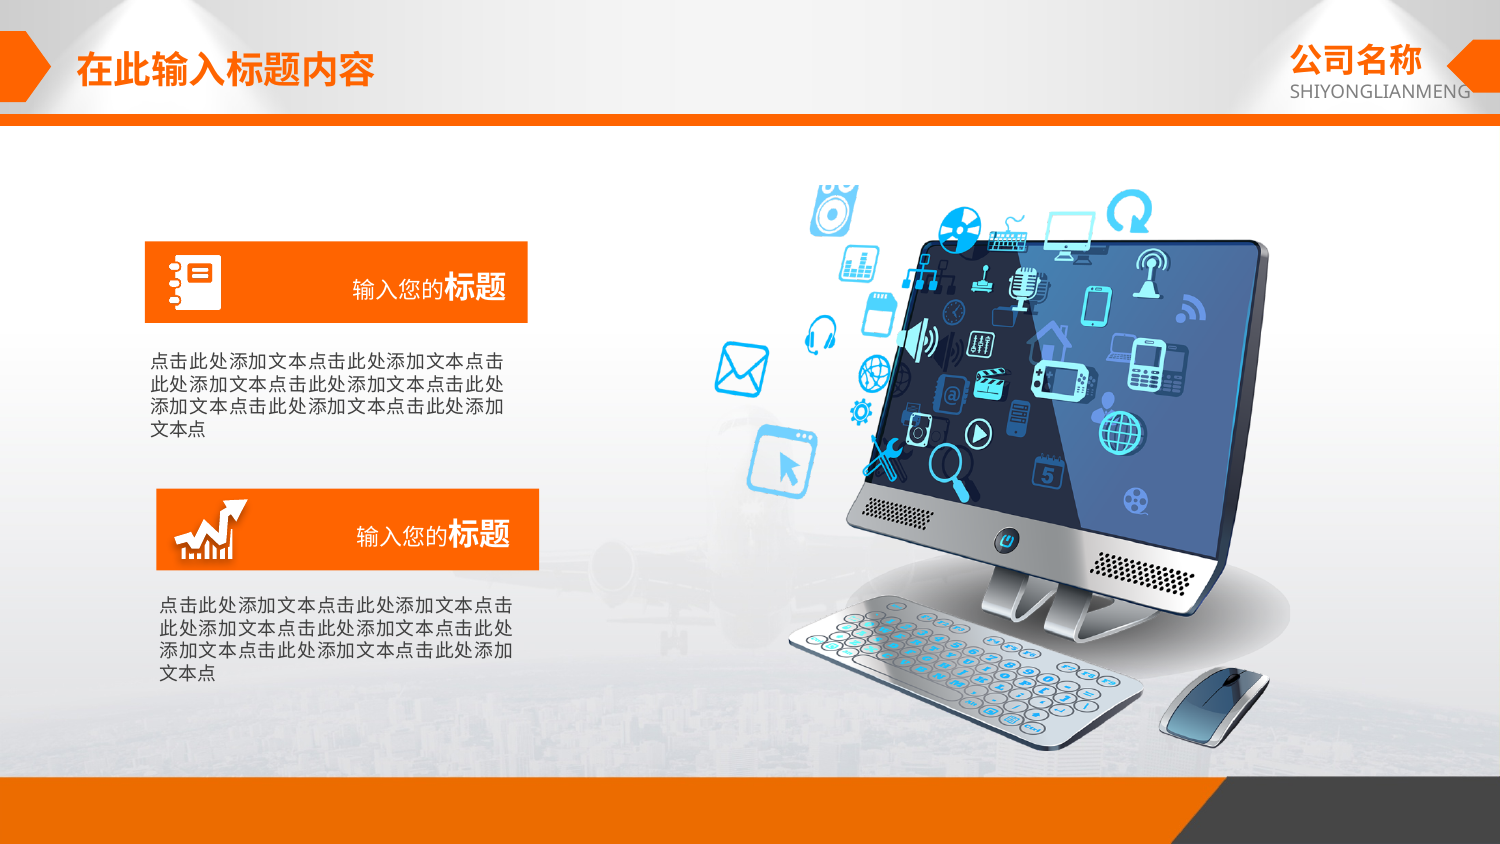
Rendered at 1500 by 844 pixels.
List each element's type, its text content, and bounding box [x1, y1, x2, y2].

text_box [144, 488, 540, 693]
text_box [1294, 31, 1500, 111]
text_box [135, 241, 528, 450]
picture [0, 0, 1500, 114]
text_box 在此输入标题内容 [61, 38, 392, 98]
picture [0, 126, 1500, 844]
